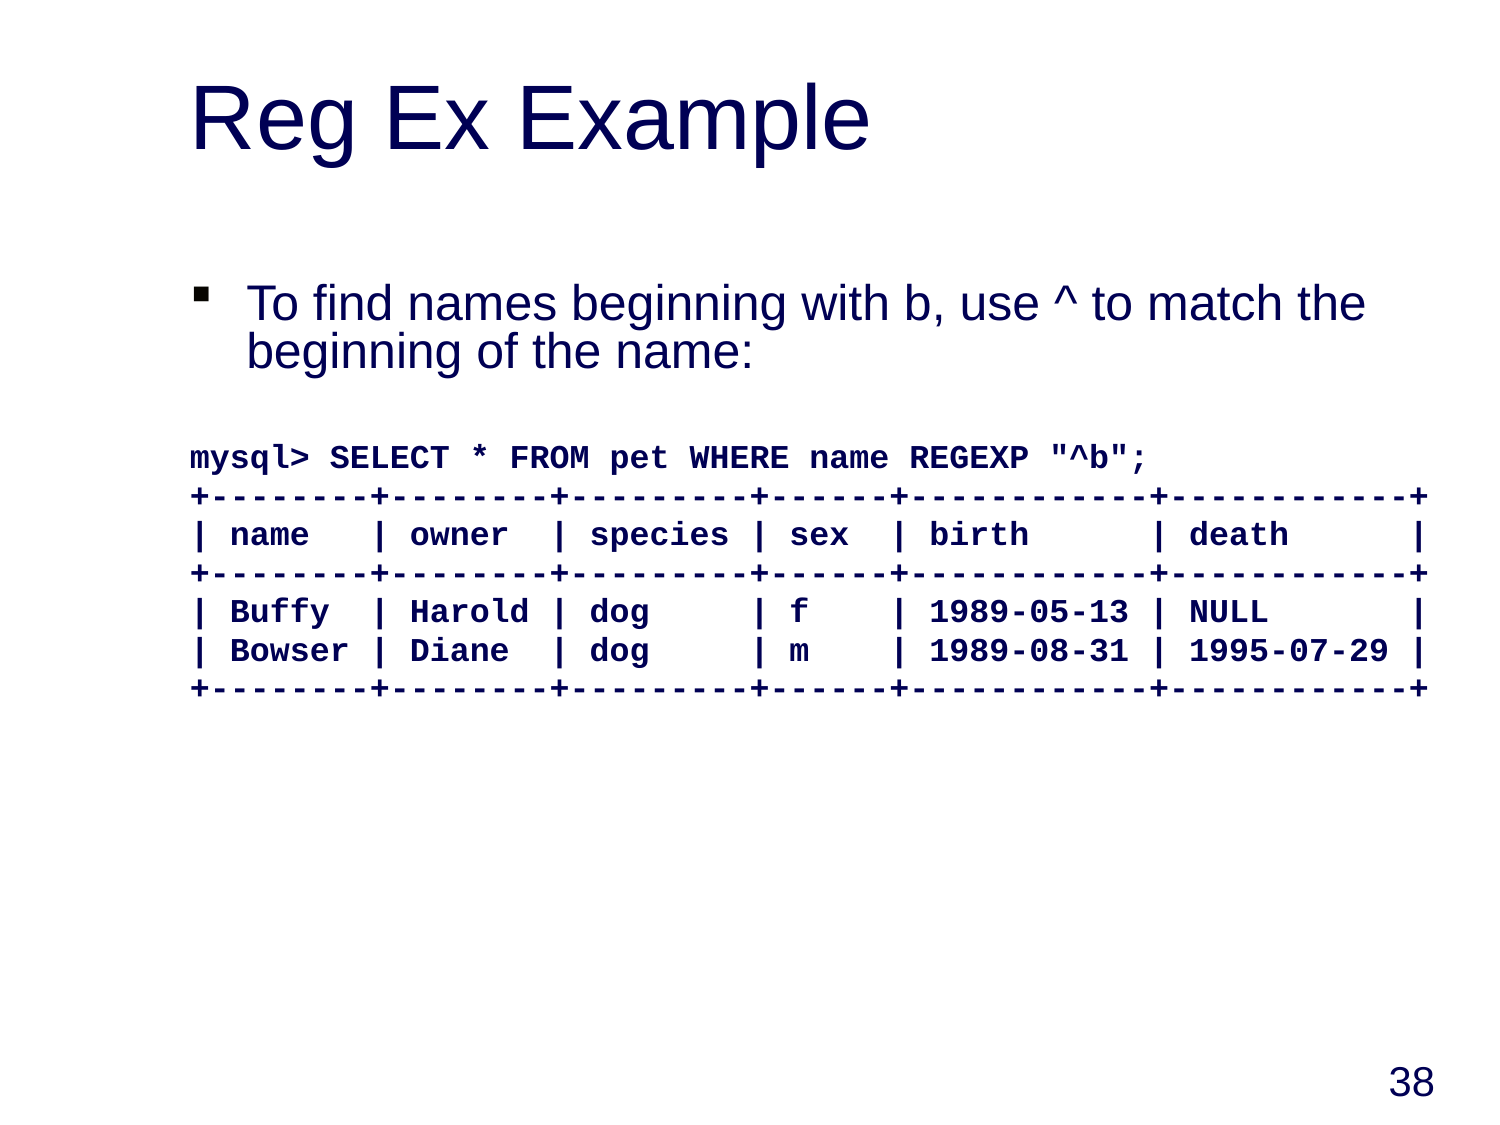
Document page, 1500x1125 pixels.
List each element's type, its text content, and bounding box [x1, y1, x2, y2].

slide_number 38 [1137, 1037, 1450, 1113]
list To find names beginning with b, use ^ to match the beginning of the name: mysql> SELECT * FROM pet WHERE name REGEXP "^b"; +--------+--------+---------+------+------------+------------+ | name | owner | species | sex | birth | death | +--------+--------+---------+------+------------+------------+ | Buffy | Harold | dog | f | 1989-05-13 | NULL | | Bowser | Diane | dog | m | 1989-08-31 | 1995-07-29 | +--------+--------+---------+------+------------+------------+ [174, 275, 1450, 950]
title Reg Ex Example [174, 37, 1450, 175]
